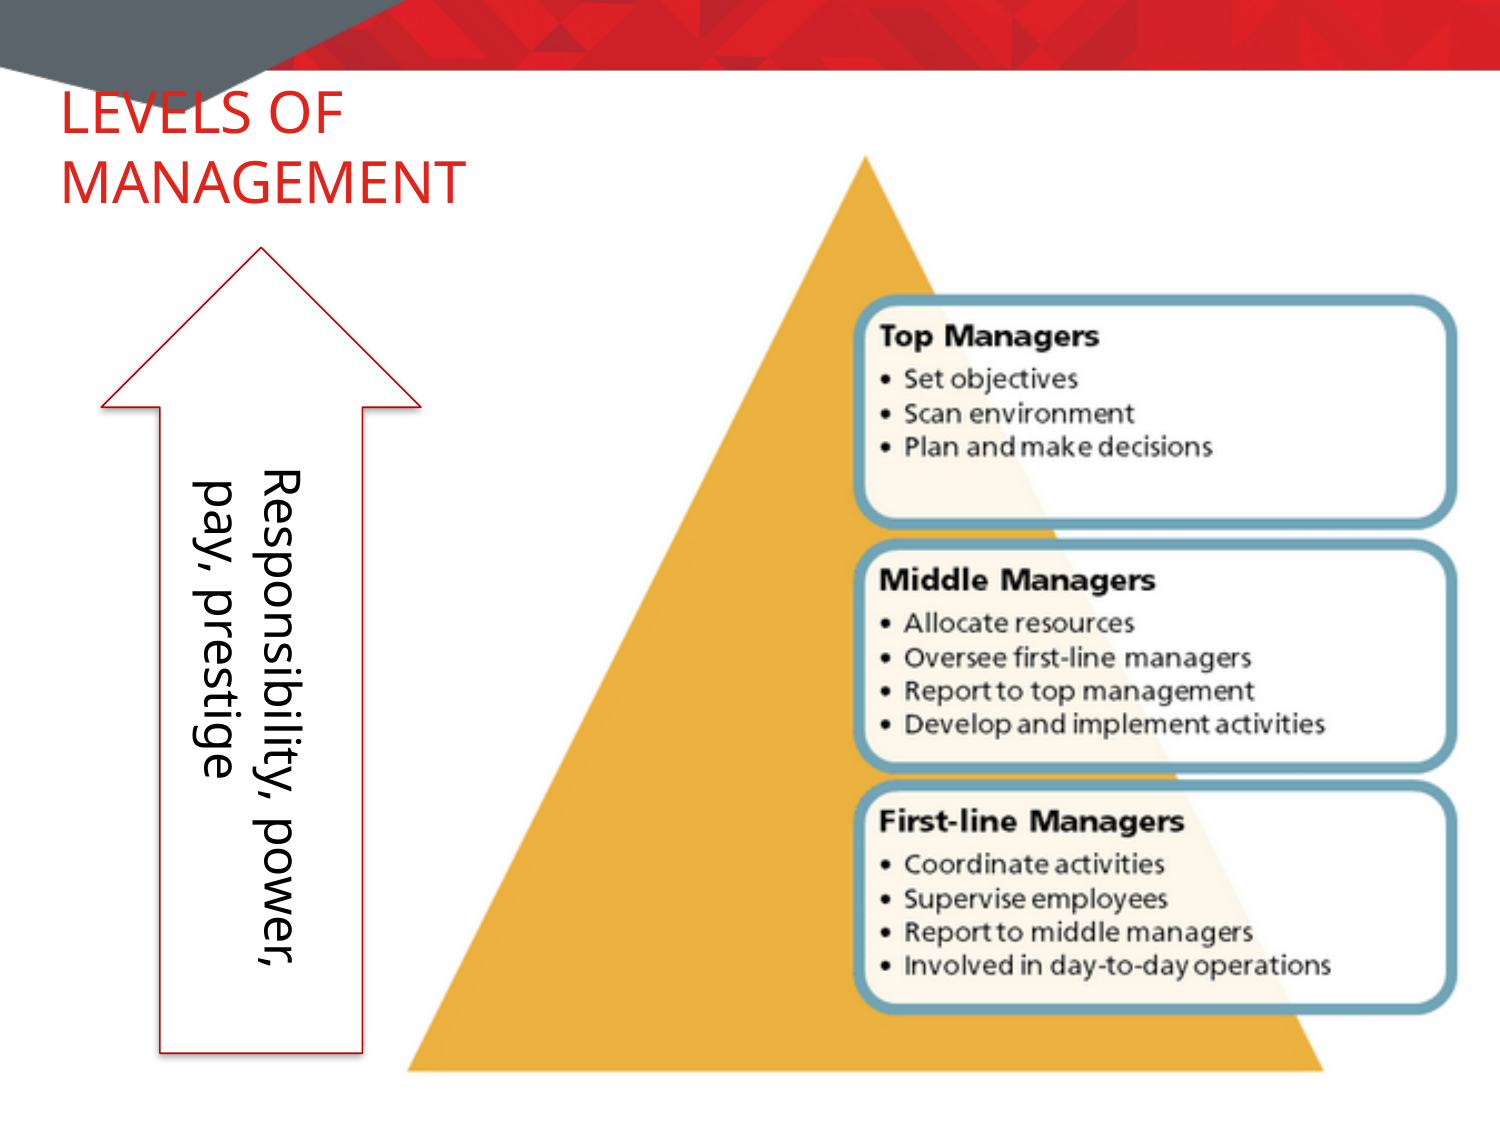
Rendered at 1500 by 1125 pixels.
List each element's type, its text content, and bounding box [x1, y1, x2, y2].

title Levels of management [59, 107, 750, 215]
picture [0, 0, 1500, 114]
text_box Responsibility, power, pay, prestige [187, 451, 322, 985]
text_box [100, 246, 372, 1055]
picture [0, 151, 1500, 1125]
